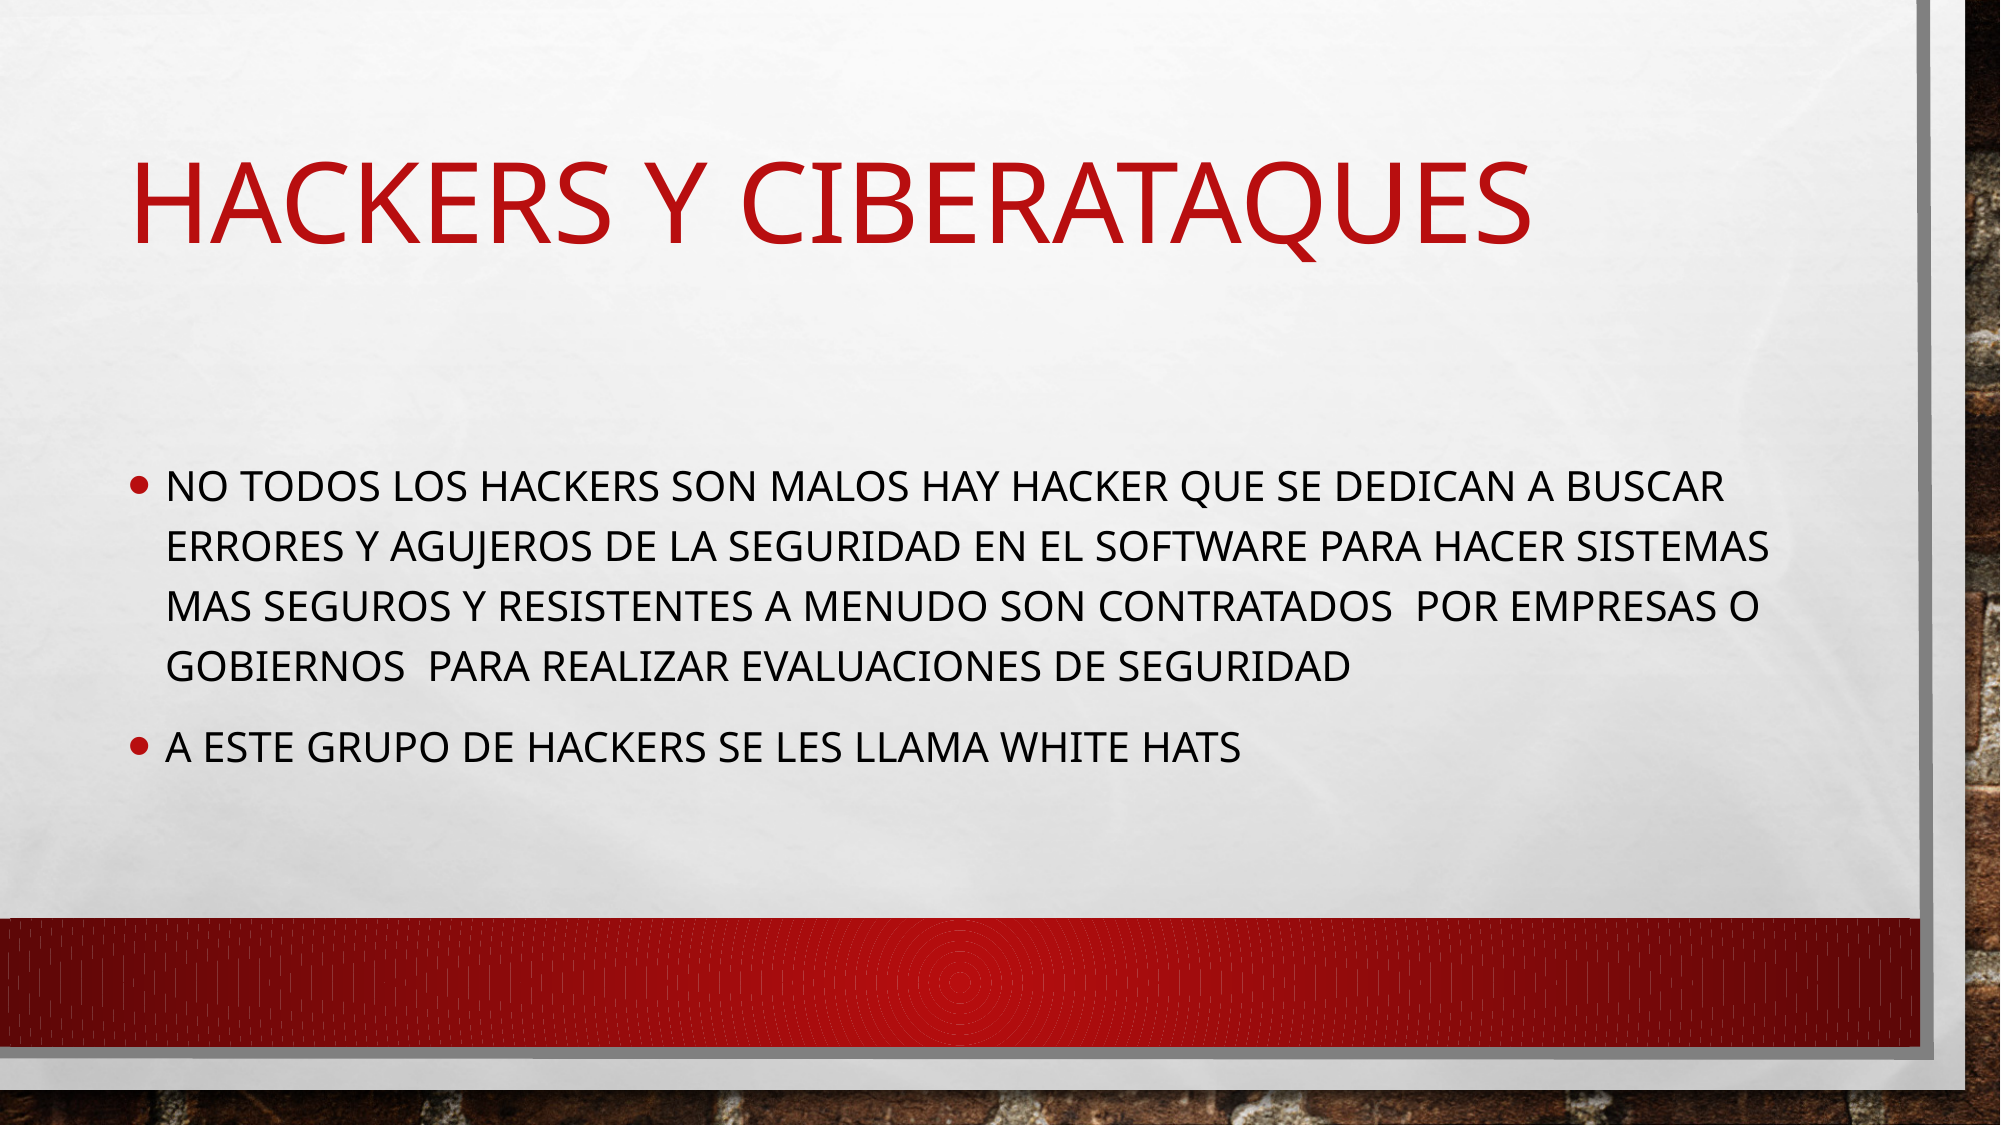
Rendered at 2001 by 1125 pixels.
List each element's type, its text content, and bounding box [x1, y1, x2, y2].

list NO TODOS LOS HACKERS SON MALOS HAY HACKER QUE SE DEDICAN A BUSCAR ERRORES Y AGUJEROS DE LA SEGURIDAD EN EL SOFTWARE PARA HACER SISTEMAS MAS SEGUROS Y RESISTENTES A MENUDO SON CONTRATADOS POR EMPRESAS O GOBIERNOS PARA REALIZAR EVALUACIONES DE SEGURIDAD A ESTE GRUPO DE HACKERS SE LES LLAMA WHITE HATS [112, 338, 1818, 882]
title HACKERS Y CIBERATAQUES [112, 112, 1818, 302]
picture [0, 0, 2000, 1125]
